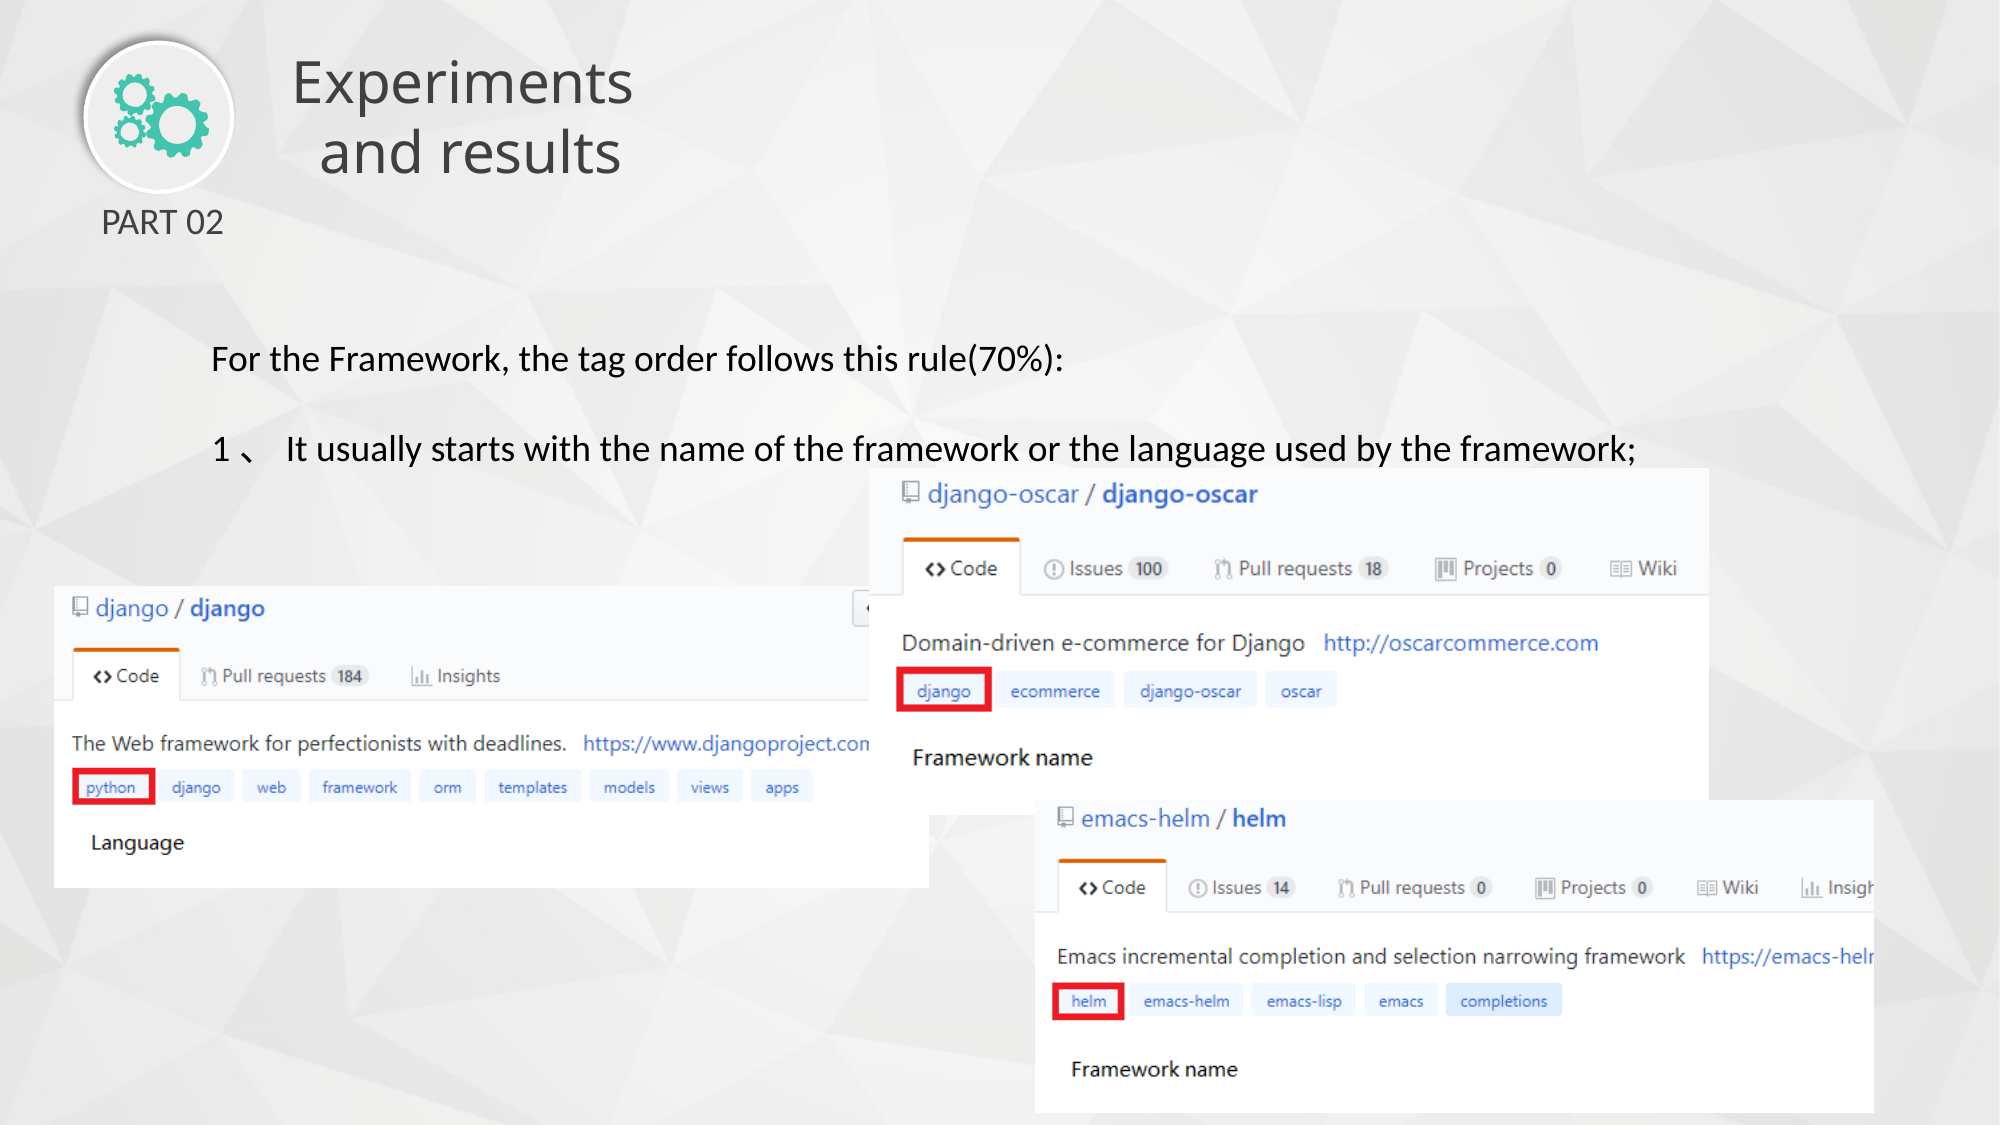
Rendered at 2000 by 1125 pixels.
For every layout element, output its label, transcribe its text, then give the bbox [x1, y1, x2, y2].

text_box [85, 42, 233, 193]
text_box PART 02 [86, 189, 248, 249]
picture [0, 0, 2000, 1125]
text_box Experiments and results [207, 37, 735, 193]
text_box For the Framework, the tag order follows this rule(70%): 1、It usually starts with the name of the framework or the language used by the framework; [196, 326, 1733, 476]
